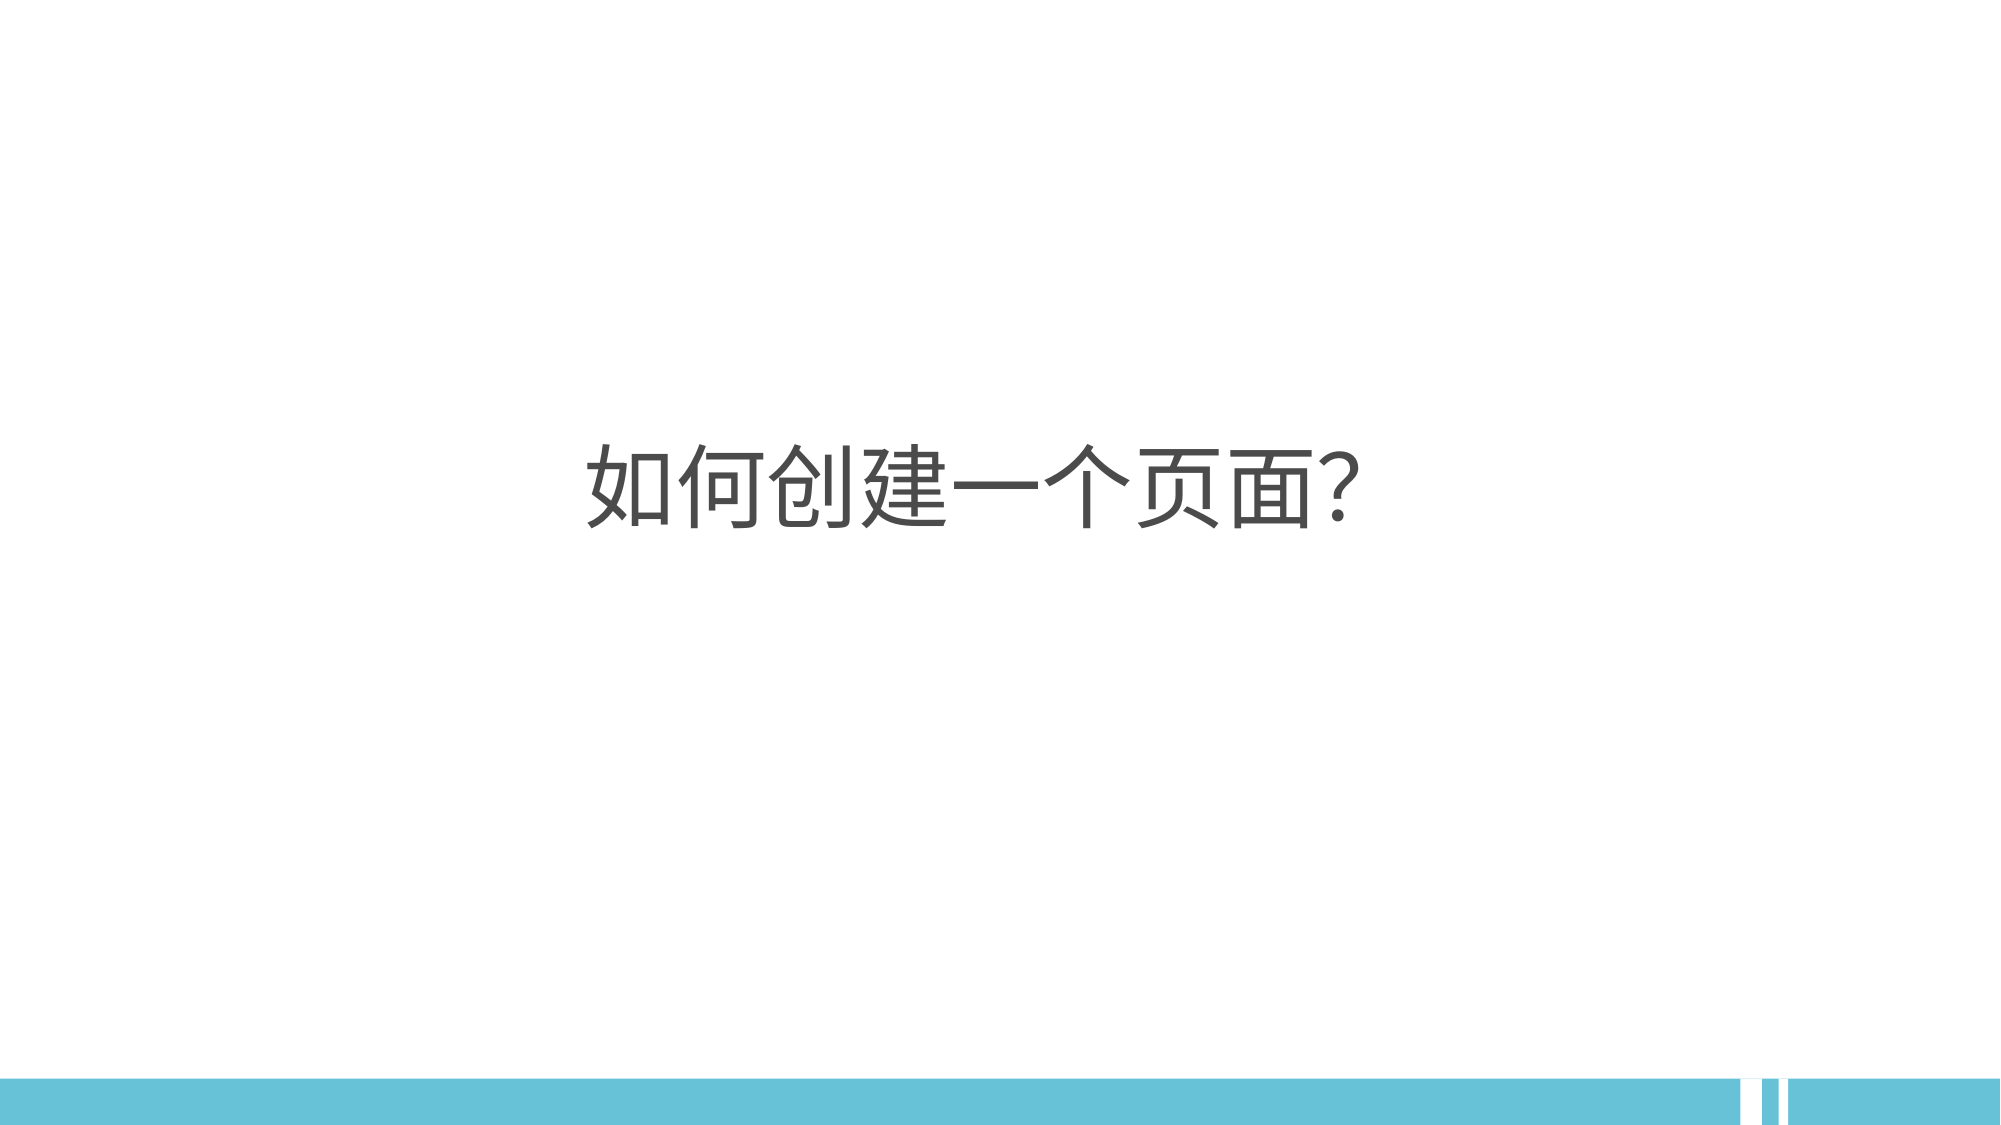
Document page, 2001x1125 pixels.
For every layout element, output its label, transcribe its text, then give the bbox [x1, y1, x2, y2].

text_box 如何创建一个页面？ [568, 422, 1424, 548]
